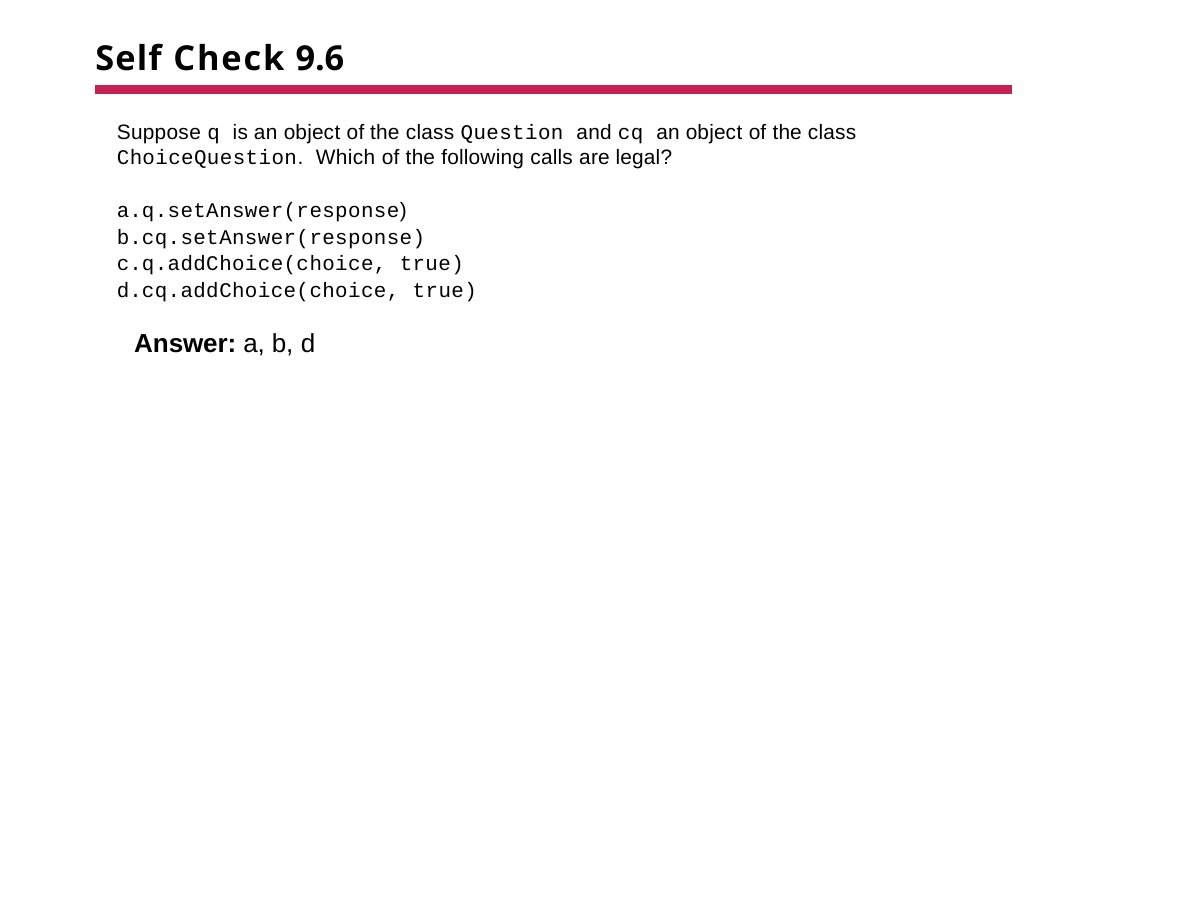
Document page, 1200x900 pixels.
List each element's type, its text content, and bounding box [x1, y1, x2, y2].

text_box Suppose q is an object of the class Question and cq an object of the class ChoiceQuestion. Which of the following calls are legal? q.setAnswer(response) cq.setAnswer(response) q.addChoice(choice, true) cq.addChoice(choice, true) Answer: a, b, d [114, 118, 1041, 358]
title Self Check 9.6 [93, 36, 1107, 187]
